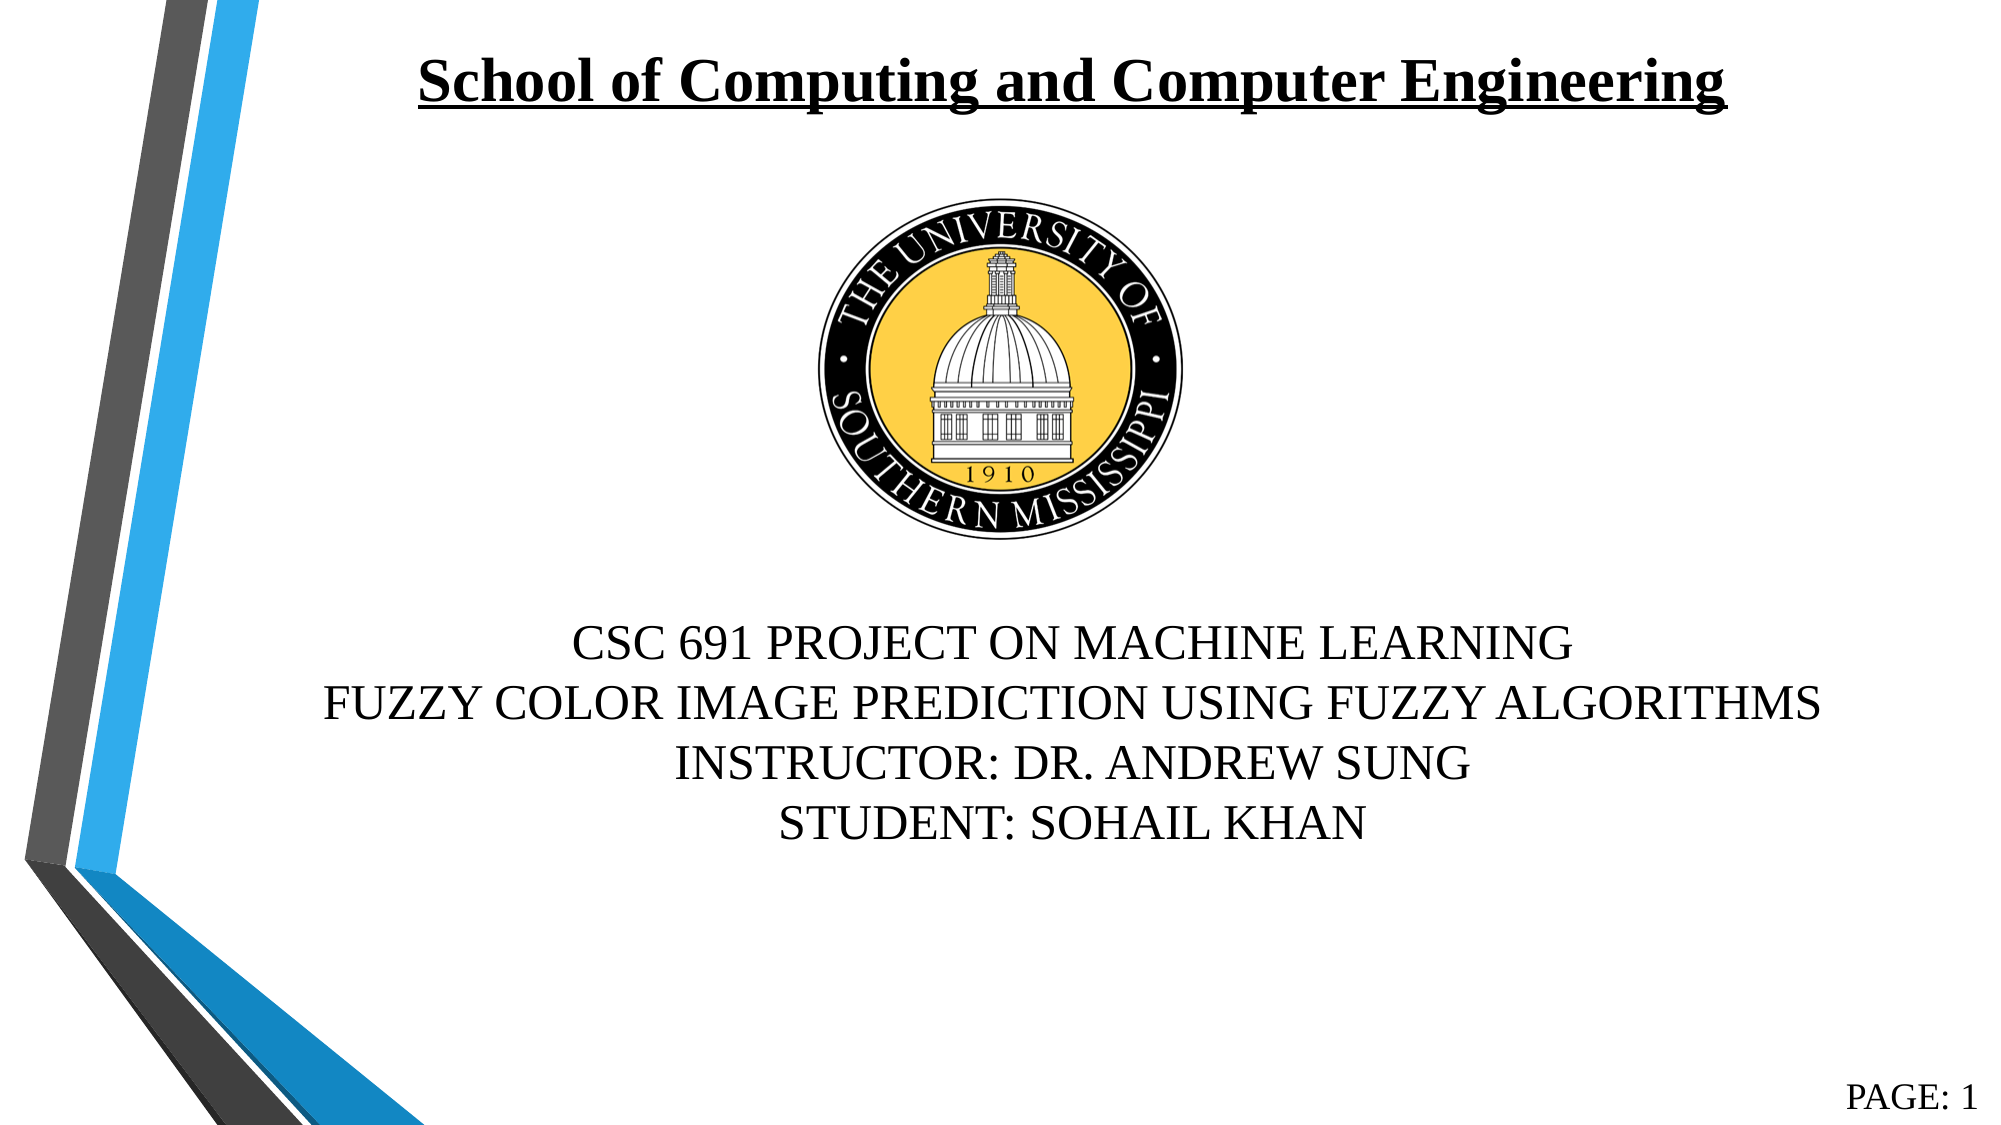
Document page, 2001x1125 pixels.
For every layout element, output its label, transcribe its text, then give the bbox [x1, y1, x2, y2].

text_box PAGE: 1 [1831, 1064, 2000, 1125]
title School of Computing and Computer Engineering CSC 691 PROJECT ON MACHINE LEARNING FUZZY COLOR IMAGE PREDICTION USING FUZZY ALGORITHMS INSTRUCTOR: DR. ANDREW SUNG STUDENT: SOHAIL KHAN [63, 197, 2000, 691]
picture [815, 197, 1185, 541]
